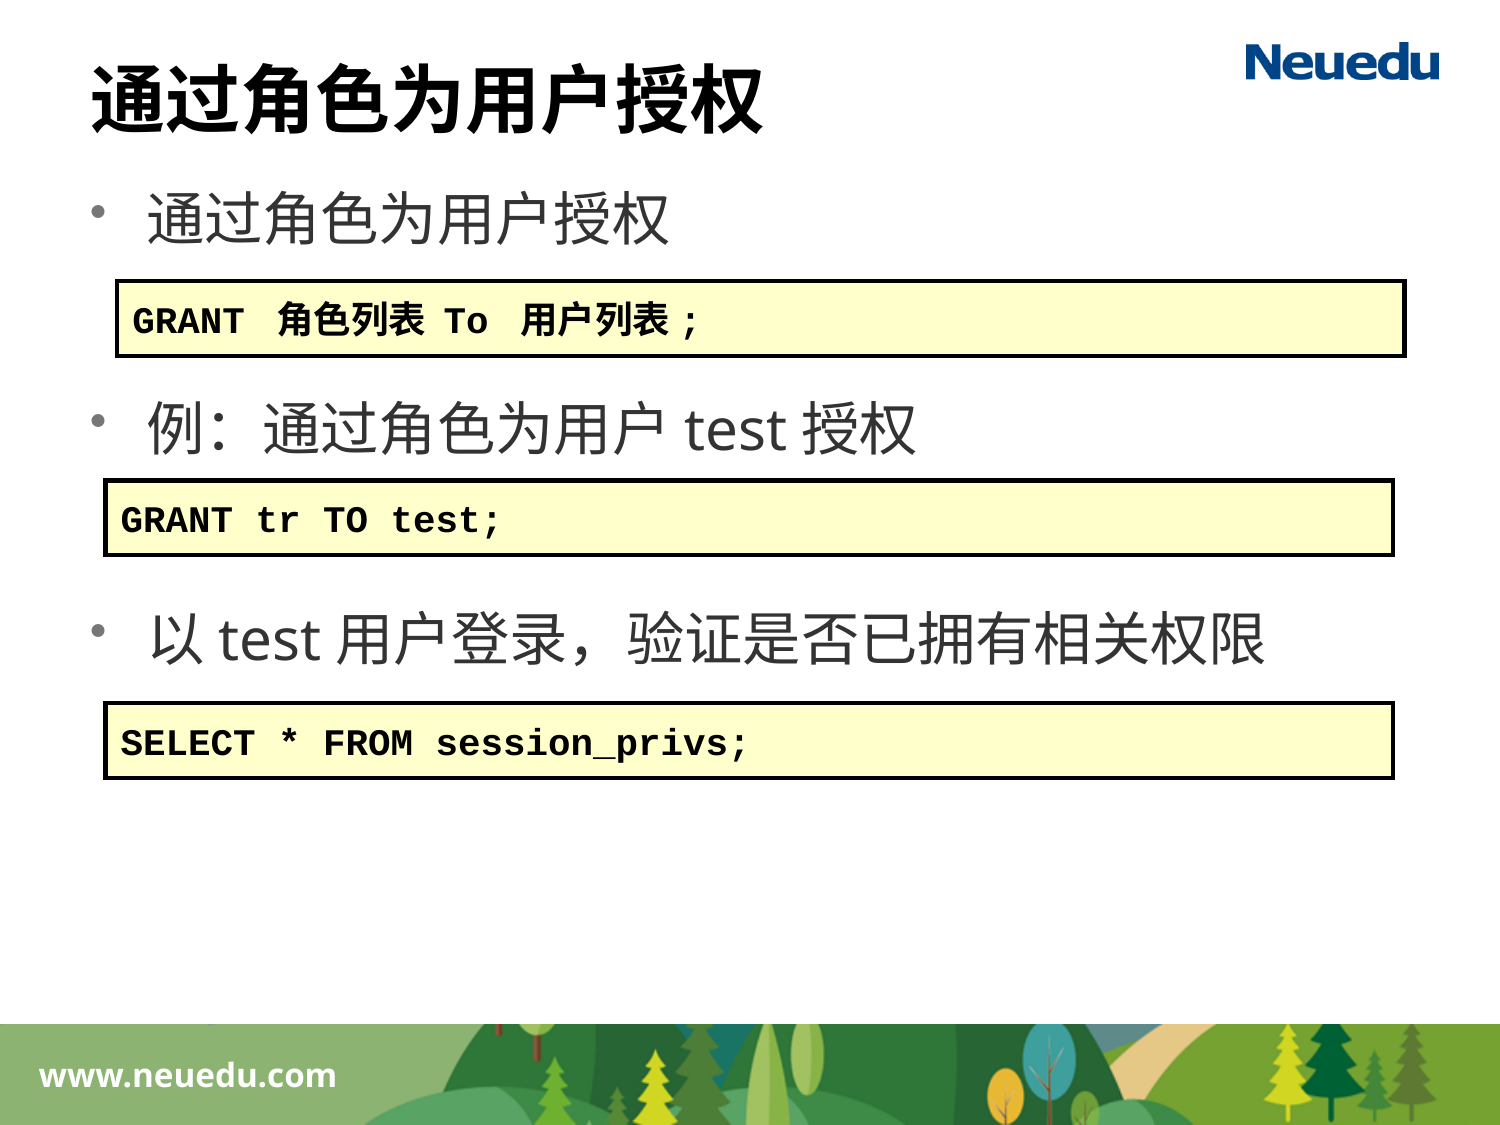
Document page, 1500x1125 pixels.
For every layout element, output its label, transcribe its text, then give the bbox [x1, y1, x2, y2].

picture [0, 1024, 1500, 1125]
list 通过角色为用户授权 例：通过角色为用户test授权 以test用户登录，验证是否已拥有相关权限 [75, 174, 1438, 1000]
picture [1246, 42, 1439, 80]
title 通过角色为用户授权 [75, 45, 1425, 150]
text_box GRANT 角色列表 To 用户列表; [117, 281, 1405, 357]
text_box SELECT * FROM session_privs; [105, 703, 1393, 778]
text_box GRANT tr TO test; [105, 480, 1393, 556]
